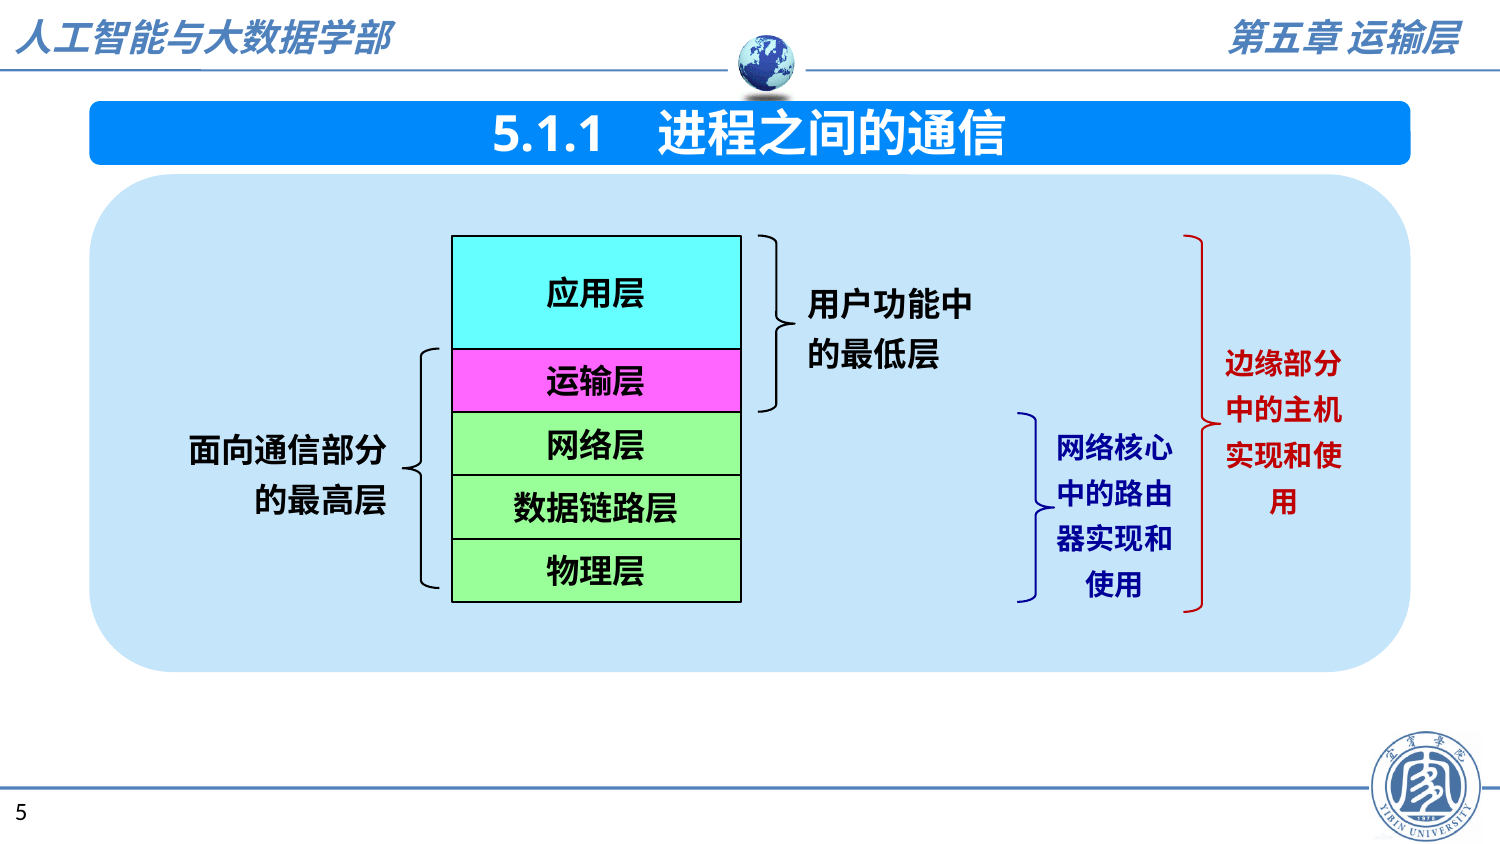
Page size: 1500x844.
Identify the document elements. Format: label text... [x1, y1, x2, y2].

text_box [1023, 101, 1411, 165]
slide_number 5 [0, 787, 350, 833]
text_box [1017, 410, 1178, 612]
text_box 应用层 [450, 233, 743, 351]
picture [736, 33, 796, 94]
text_box 运输层 [450, 351, 743, 414]
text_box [168, 348, 440, 589]
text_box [757, 235, 1019, 412]
text_box [89, 101, 477, 165]
text_box 网络层 [450, 414, 743, 478]
text_box 5.1.1 进程之间的通信 [477, 94, 1023, 169]
text_box 物理层 [450, 541, 743, 604]
text_box 数据链路层 [450, 478, 743, 541]
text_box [1183, 235, 1362, 613]
text_box [87, 172, 1413, 675]
